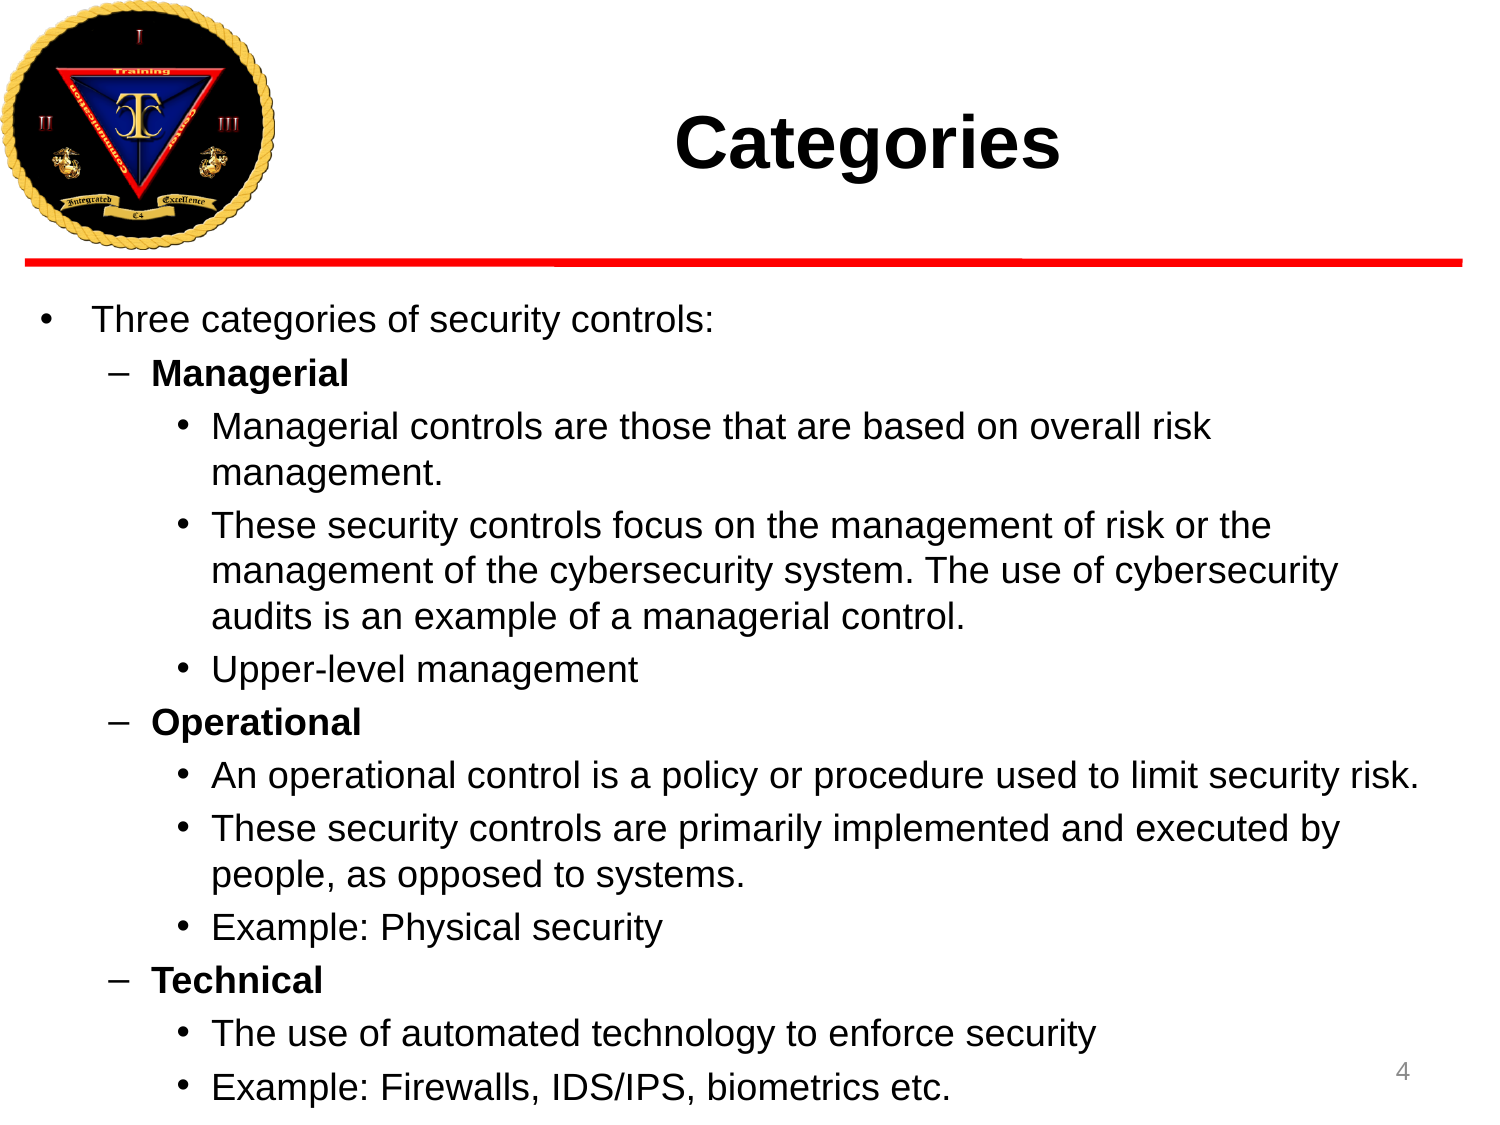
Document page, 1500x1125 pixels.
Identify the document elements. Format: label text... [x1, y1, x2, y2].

picture [0, 0, 275, 250]
title Categories [274, 44, 1463, 233]
list Three categories of security controls: Managerial Managerial controls are those that are based on overall risk management. These security controls focus on the management of risk or the management of the cybersecurity system. The use of cybersecurity audits is an example of a managerial control. Upper-level management Operational An operational control is a policy or procedure used to limit security risk. These security controls are primarily implemented and executed by people, as opposed to systems. Example: Physical security Technical The use of automated technology to enforce security Example: Firewalls, IDS/IPS, biometrics etc. [24, 287, 1463, 1125]
slide_number 4 [1074, 1042, 1425, 1103]
